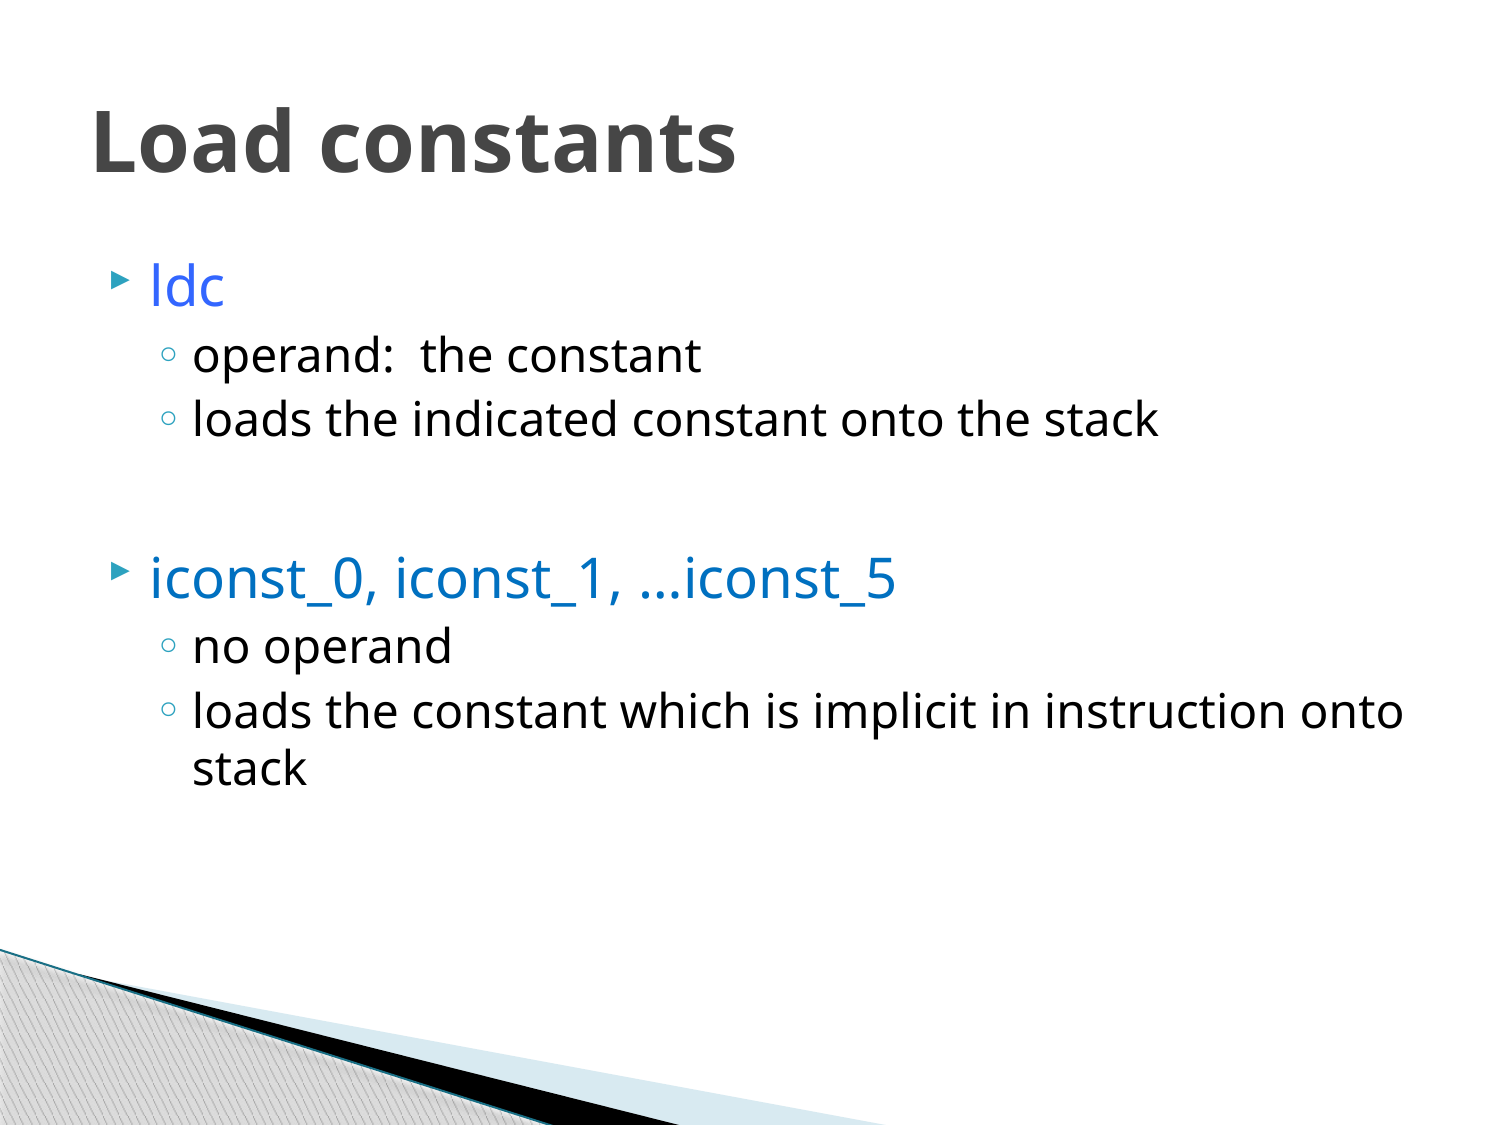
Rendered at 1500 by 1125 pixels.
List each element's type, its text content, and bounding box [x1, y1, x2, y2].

list ldc operand: the constant loads the indicated constant onto the stack iconst_0, iconst_1, …iconst_5 no operand loads the constant which is implicit in instruction onto stack [74, 242, 1426, 986]
title Load constants [75, 45, 1425, 233]
